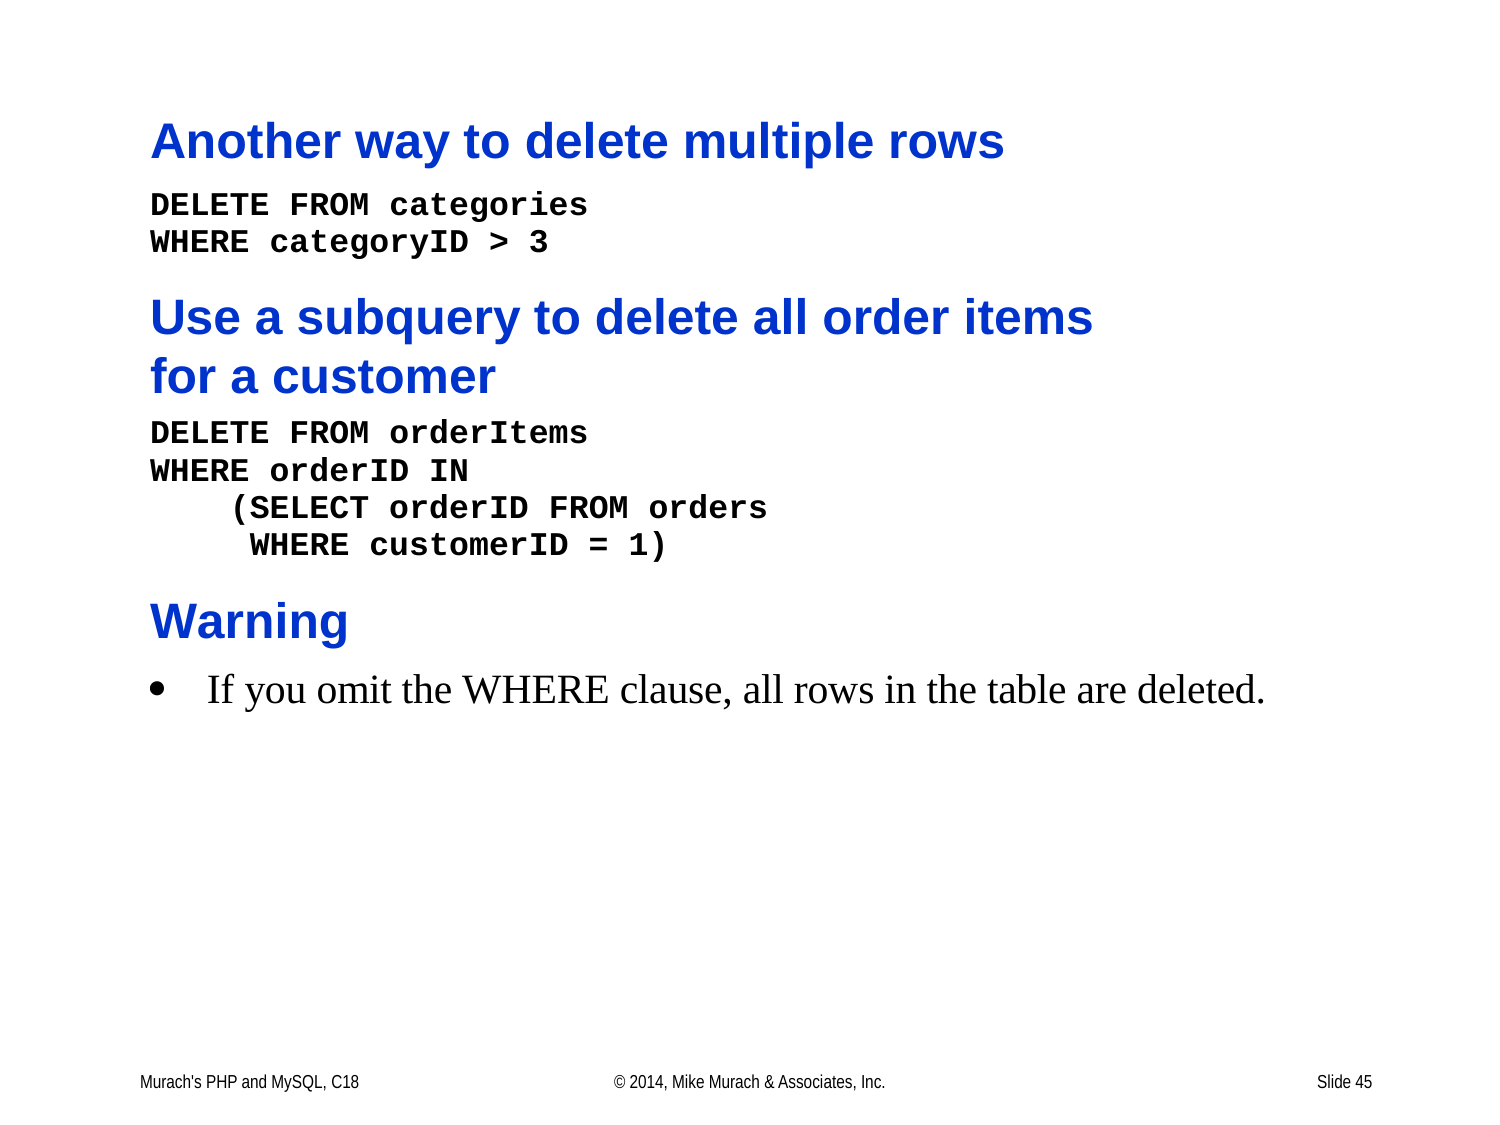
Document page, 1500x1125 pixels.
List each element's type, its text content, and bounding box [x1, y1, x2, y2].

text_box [149, 112, 1128, 183]
slide_number Murach's PHP and MySQL, C18 [125, 1025, 450, 1100]
footer © 2014, Mike Murach & Associates, Inc. [474, 1025, 1025, 1100]
slide_number Slide 45 [1074, 1025, 1388, 1100]
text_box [149, 187, 1346, 798]
